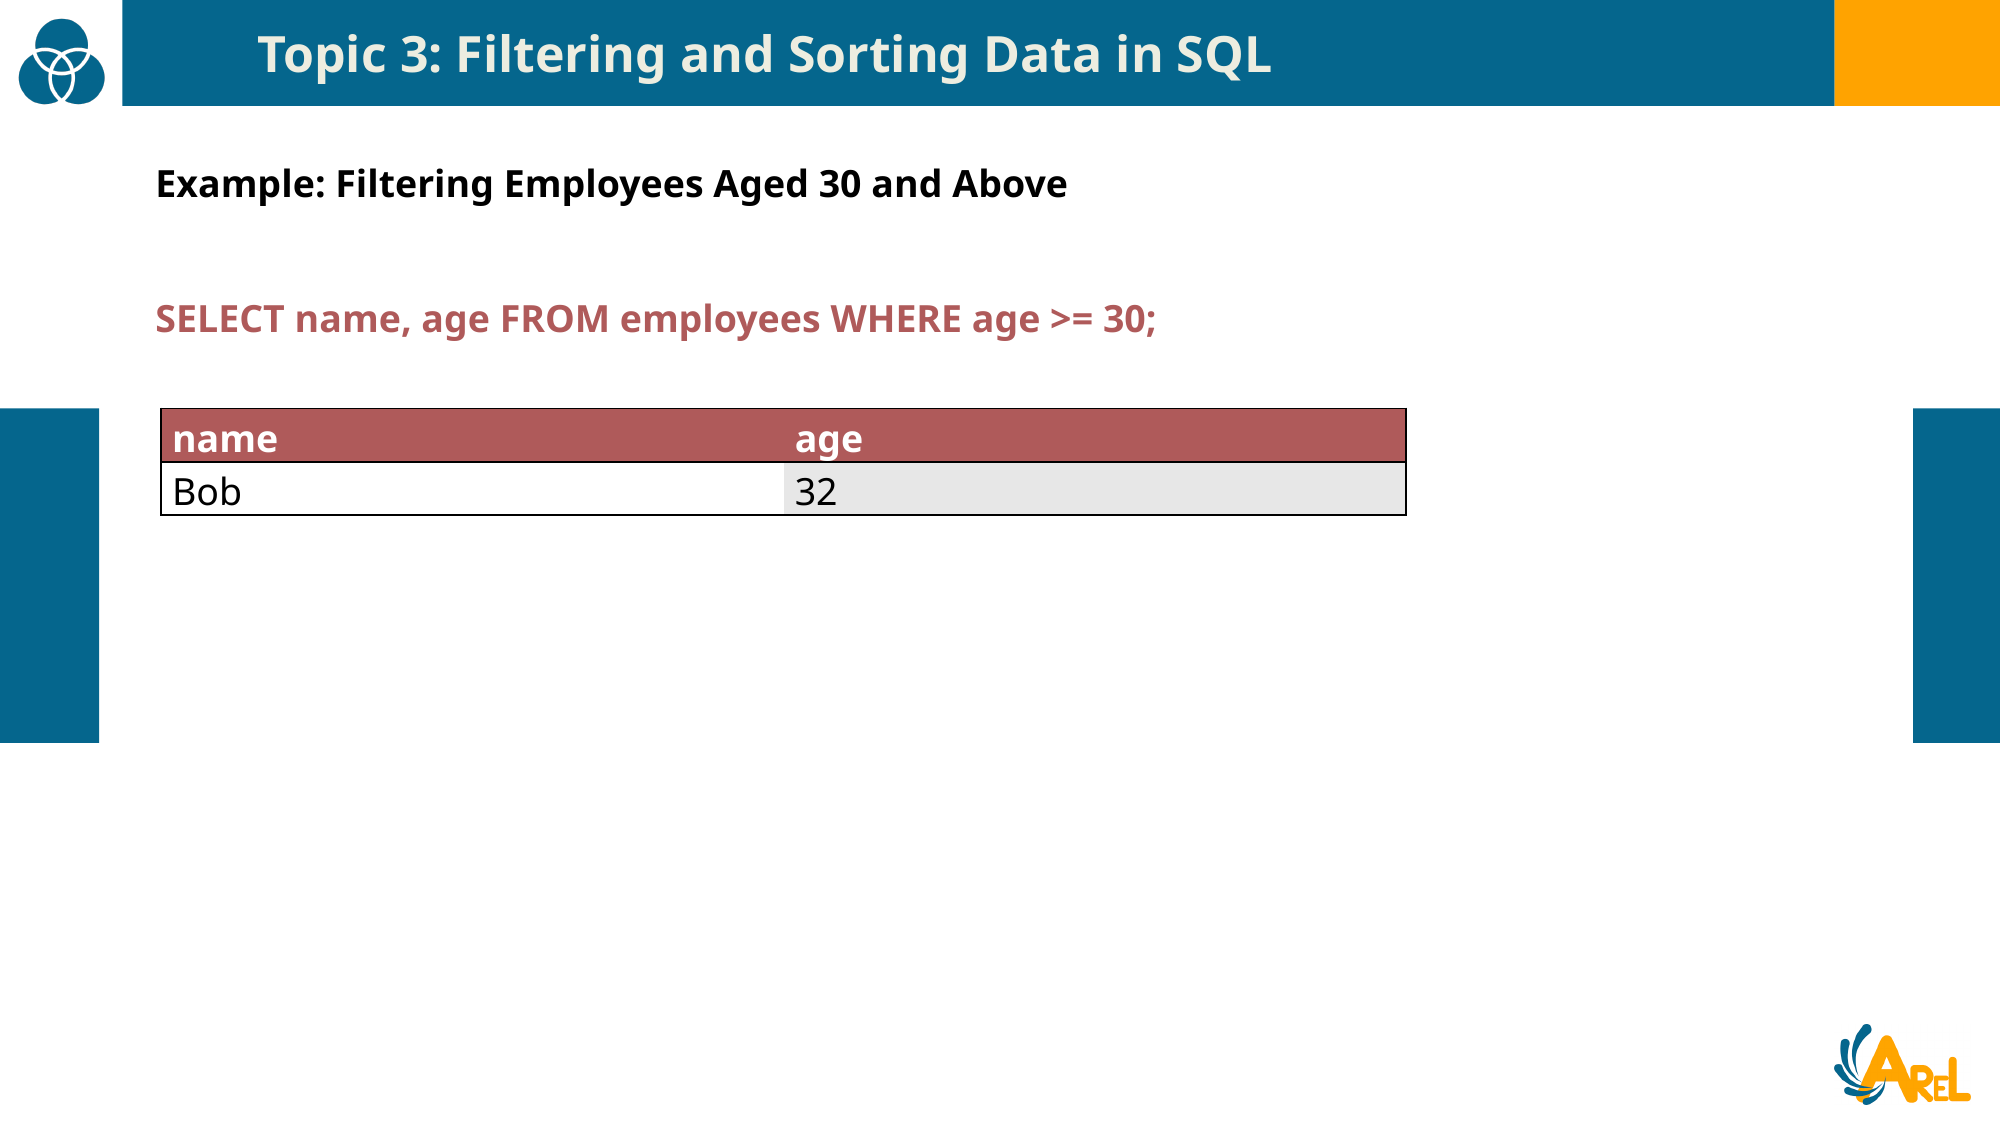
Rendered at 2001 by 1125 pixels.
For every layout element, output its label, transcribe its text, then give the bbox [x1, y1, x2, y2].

table_header name [162, 409, 784, 461]
text_box [1912, 407, 2000, 744]
text_box Topic 3: Filtering and Sorting Data in SQL [243, 15, 1600, 91]
picture [1834, 1024, 1971, 1105]
table_cell Bob [162, 463, 784, 514]
text_box Example: Filtering Employees Aged 30 and Above SELECT name, age FROM employees WHERE age >= 30; [140, 129, 1683, 347]
table_cell 32 [784, 463, 1405, 514]
text_box [0, 407, 100, 744]
picture [0, 0, 123, 123]
table_header age [784, 409, 1405, 461]
